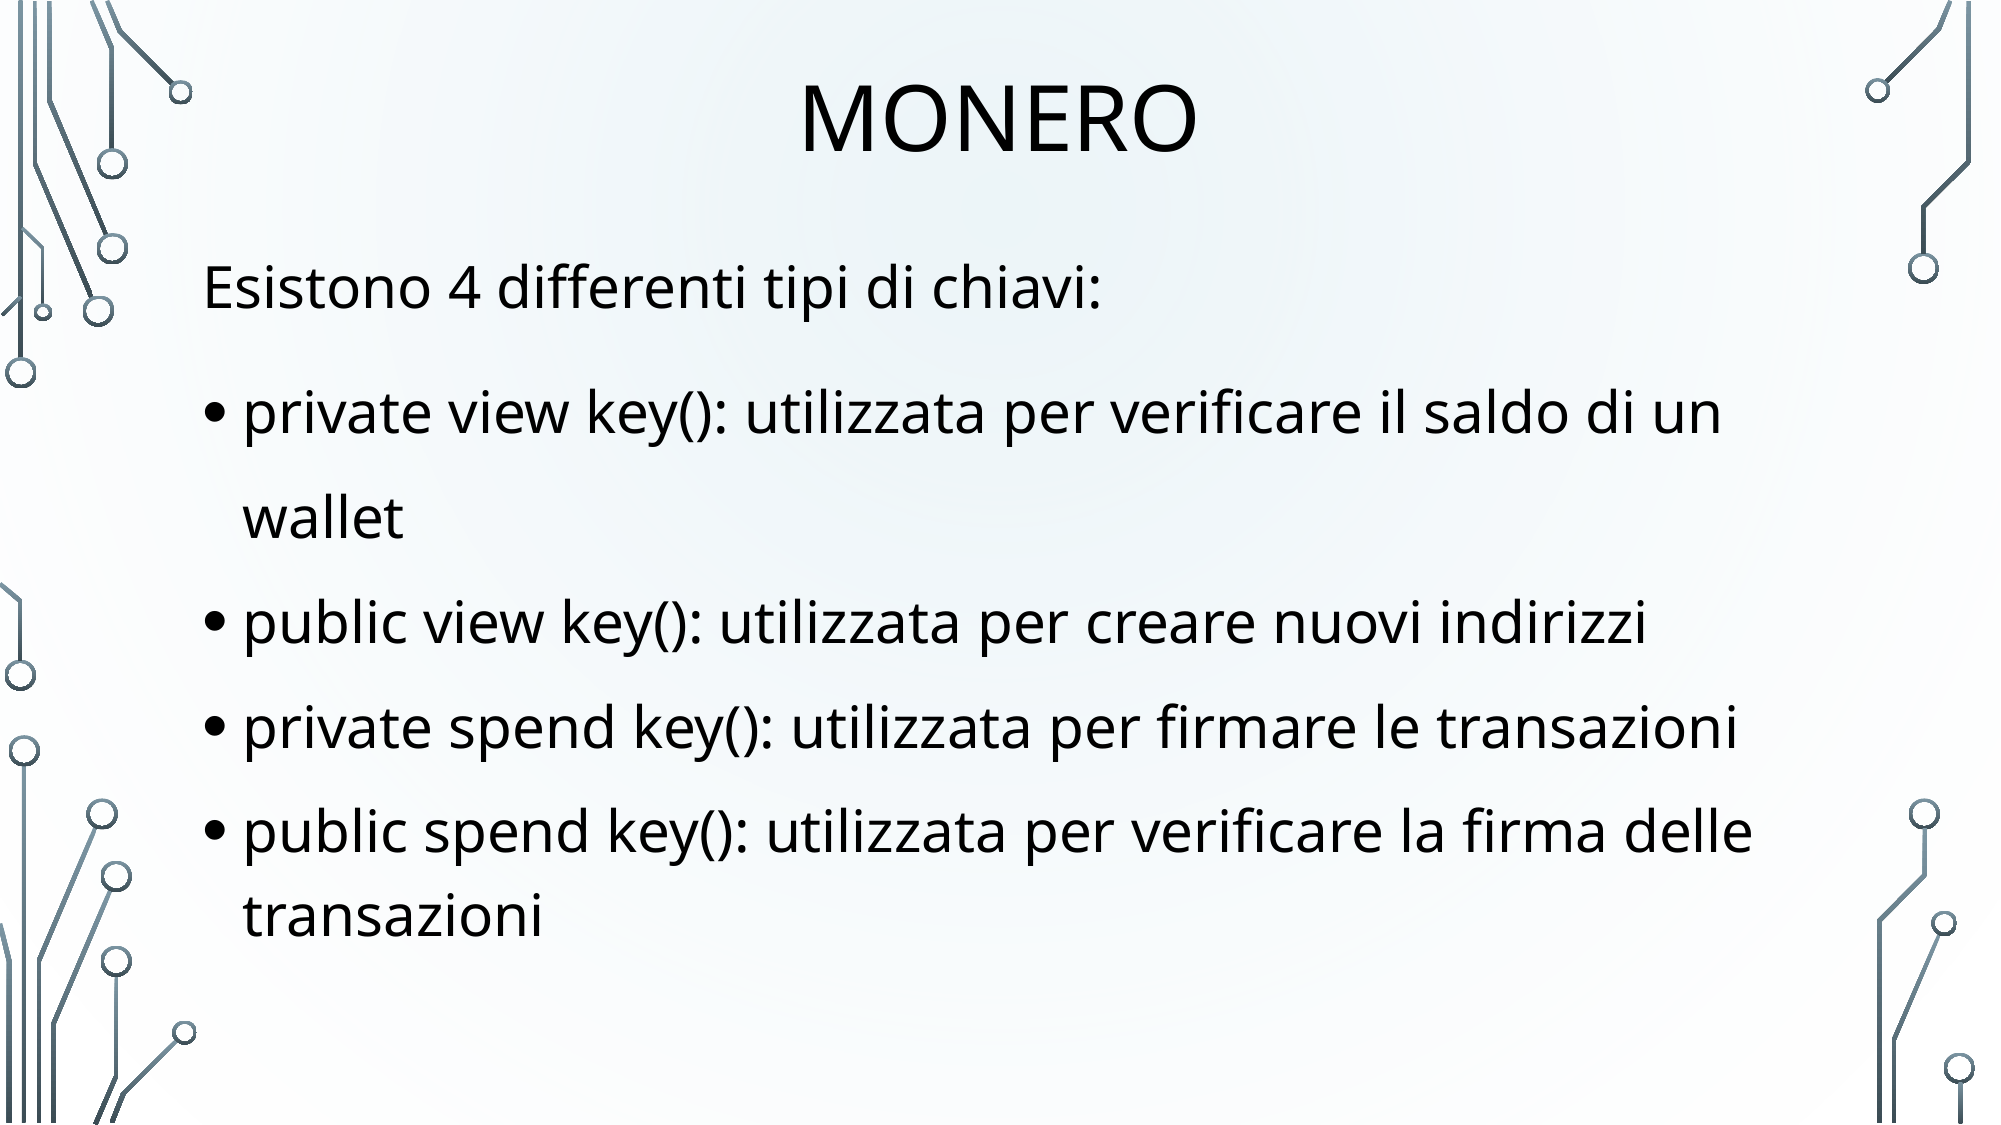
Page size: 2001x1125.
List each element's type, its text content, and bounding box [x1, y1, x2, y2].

title MONERO [187, 0, 1813, 243]
